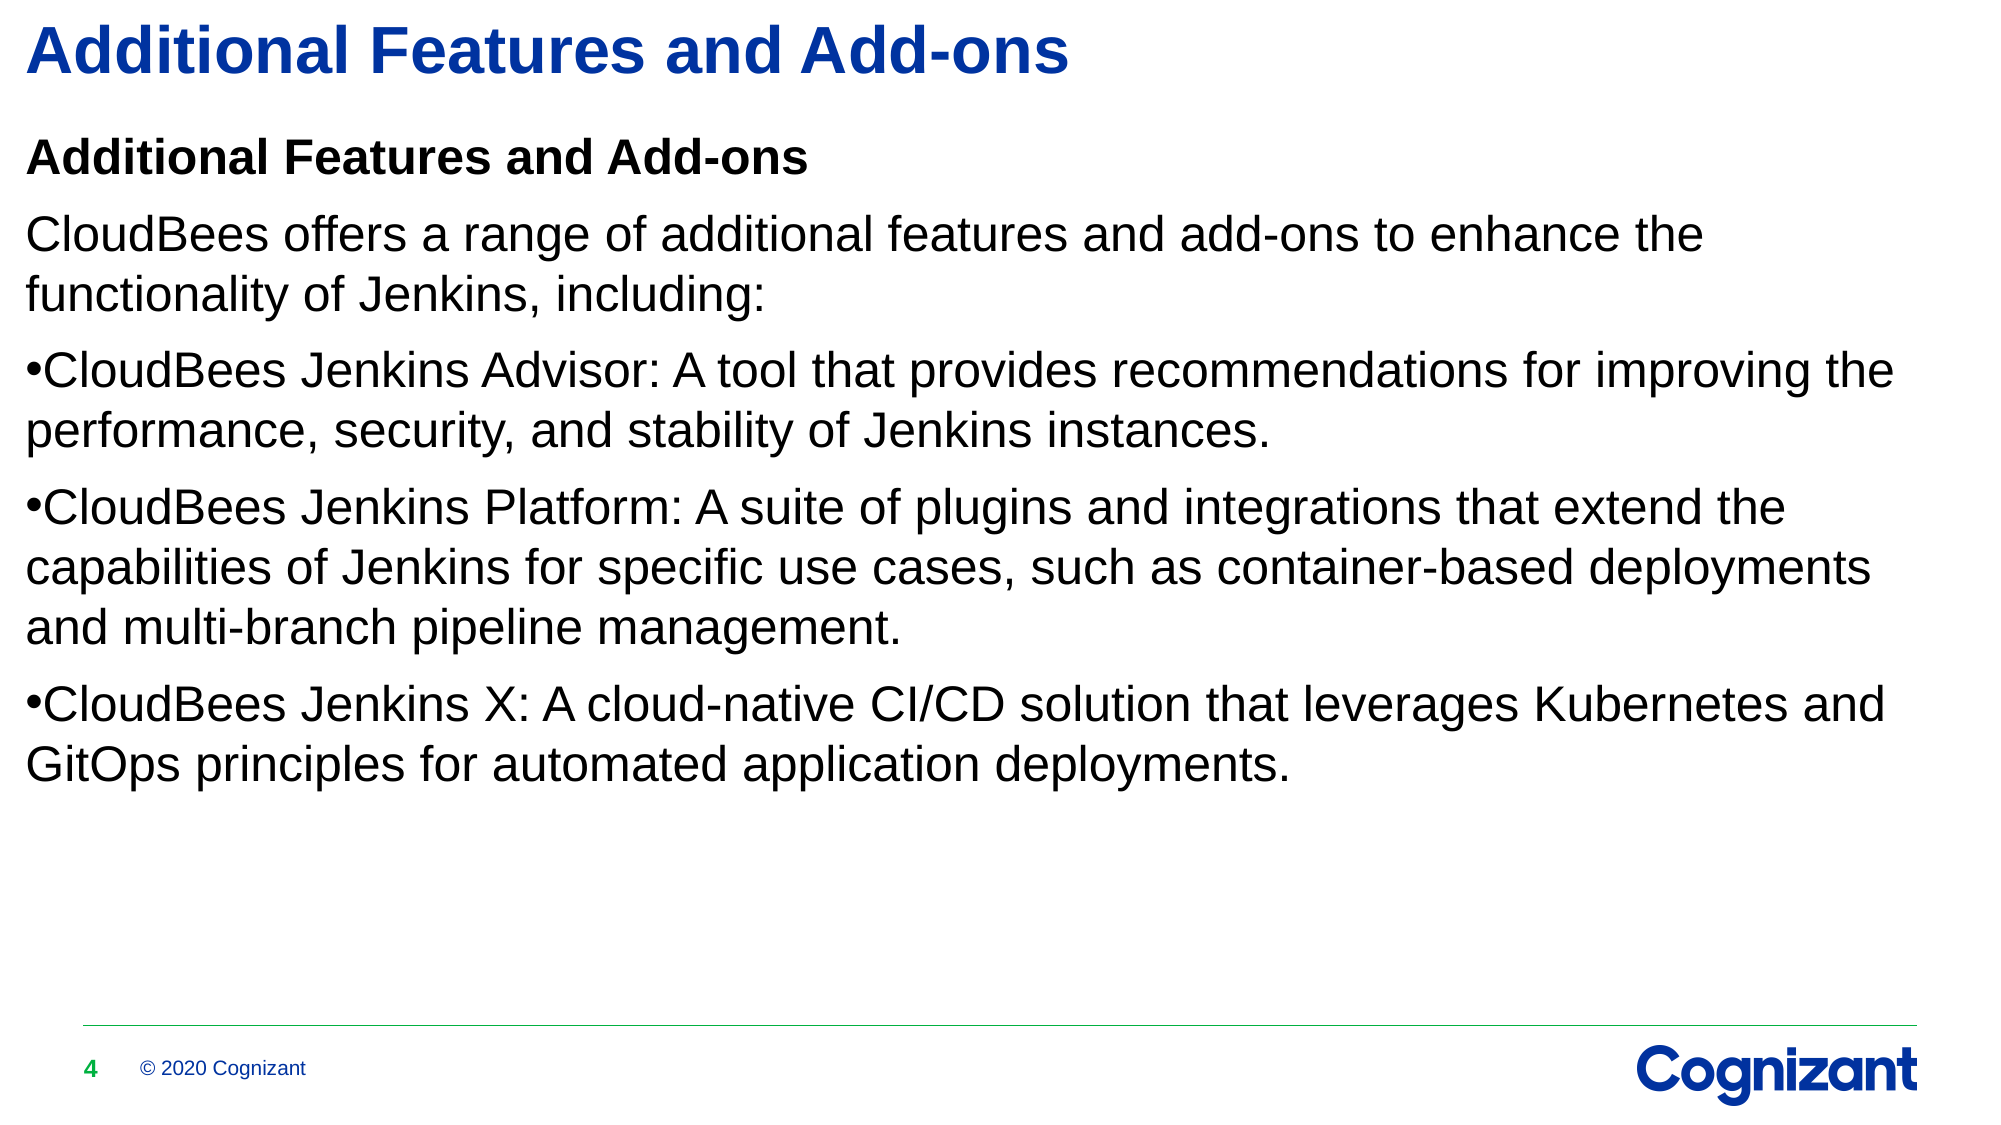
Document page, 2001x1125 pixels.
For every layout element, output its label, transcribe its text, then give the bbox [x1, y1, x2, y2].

list Additional Features and Add-ons CloudBees offers a range of additional features and add-ons to enhance the functionality of Jenkins, including: CloudBees Jenkins Advisor: A tool that provides recommendations for improving the performance, security, and stability of Jenkins instances. CloudBees Jenkins Platform: A suite of plugins and integrations that extend the capabilities of Jenkins for specific use cases, such as container-based deployments and multi-branch pipeline management. CloudBees Jenkins X: A cloud-native CI/CD solution that leverages Kubernetes and GitOps principles for automated application deployments. [25, 124, 1964, 1003]
picture [1637, 1045, 1917, 1106]
title Additional Features and Add-ons [25, 16, 1860, 107]
footer © 2020 Cognizant [140, 1050, 1140, 1084]
slide_number 4 [83, 1050, 134, 1084]
